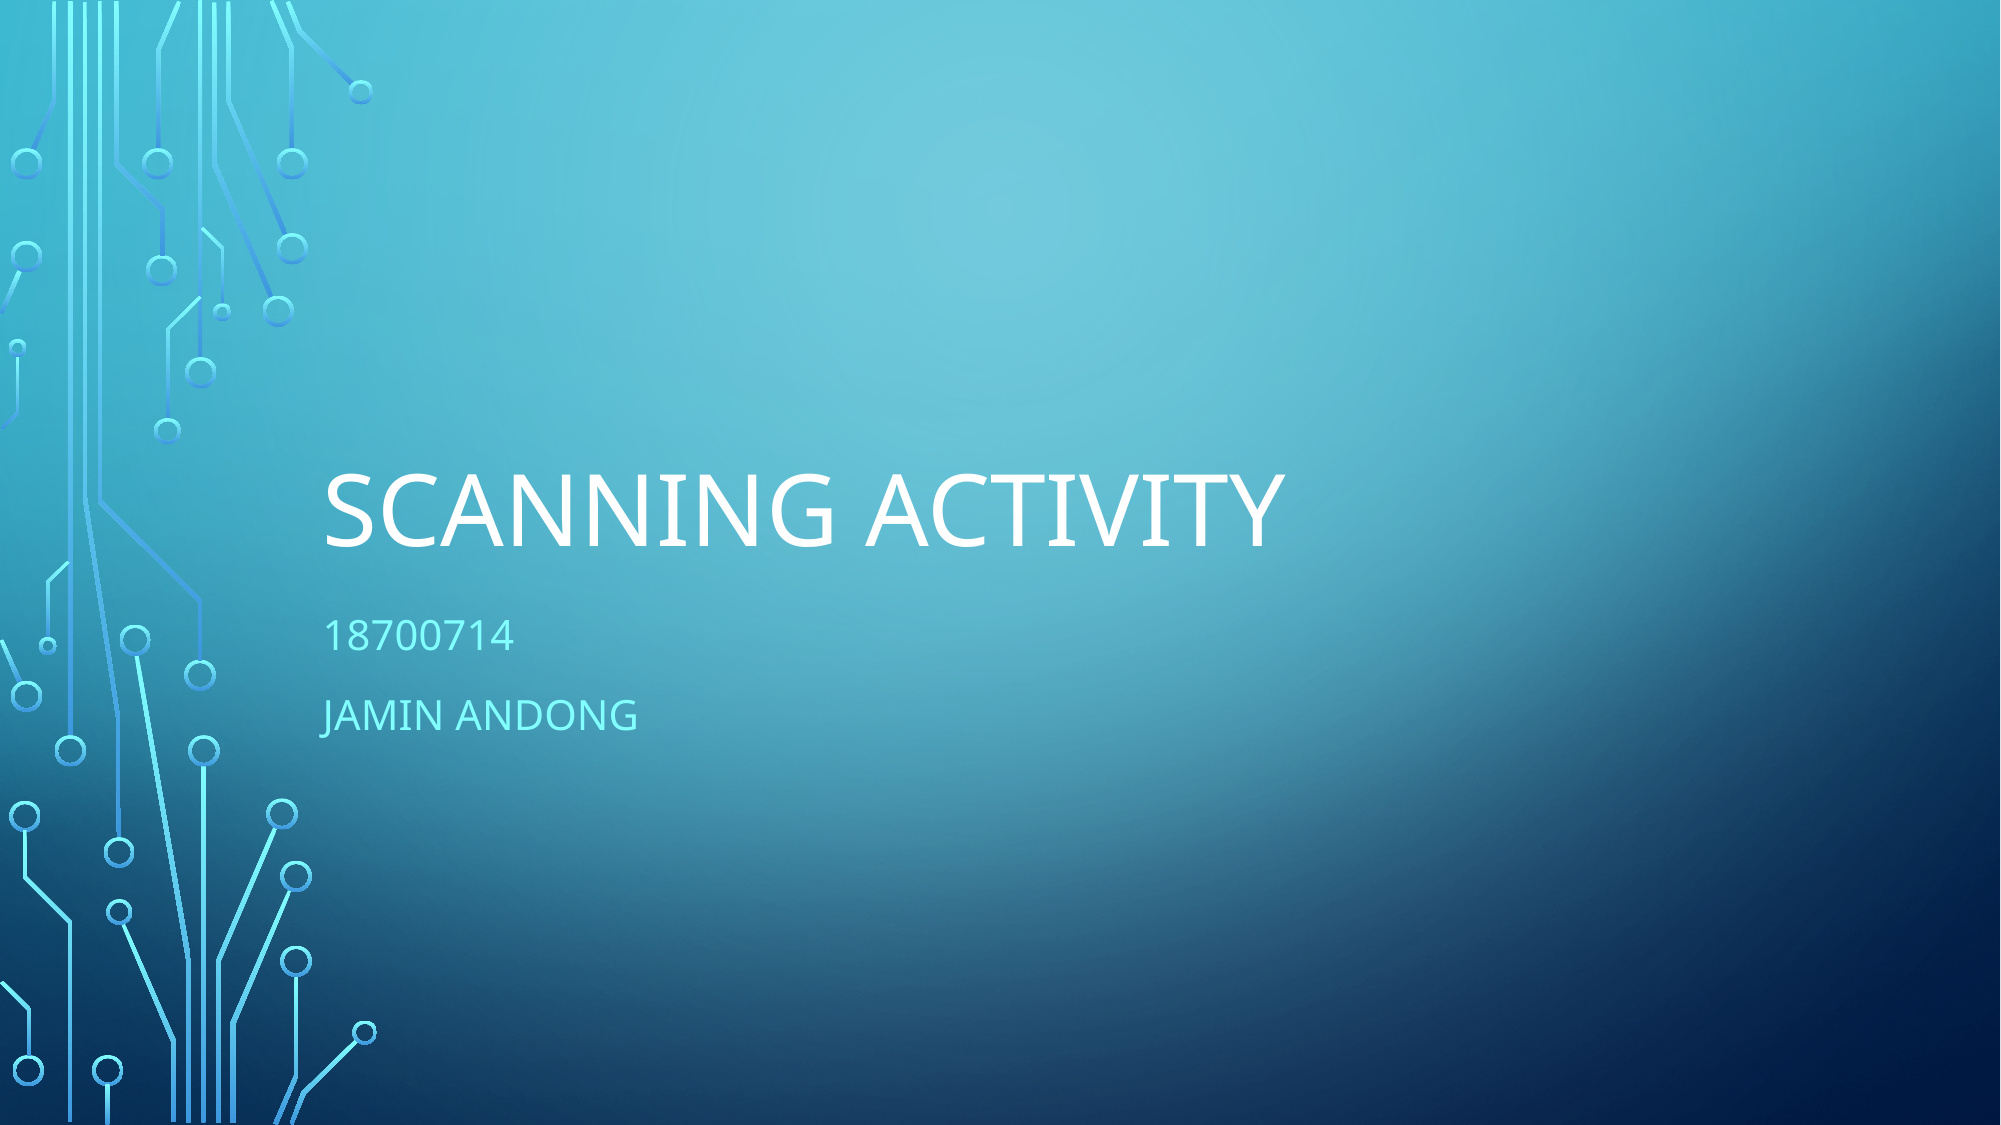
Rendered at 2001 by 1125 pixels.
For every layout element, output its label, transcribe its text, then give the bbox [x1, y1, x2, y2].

title Scanning activity [307, 184, 1750, 576]
subtitle 18700714 Jamin andong [307, 590, 1750, 863]
